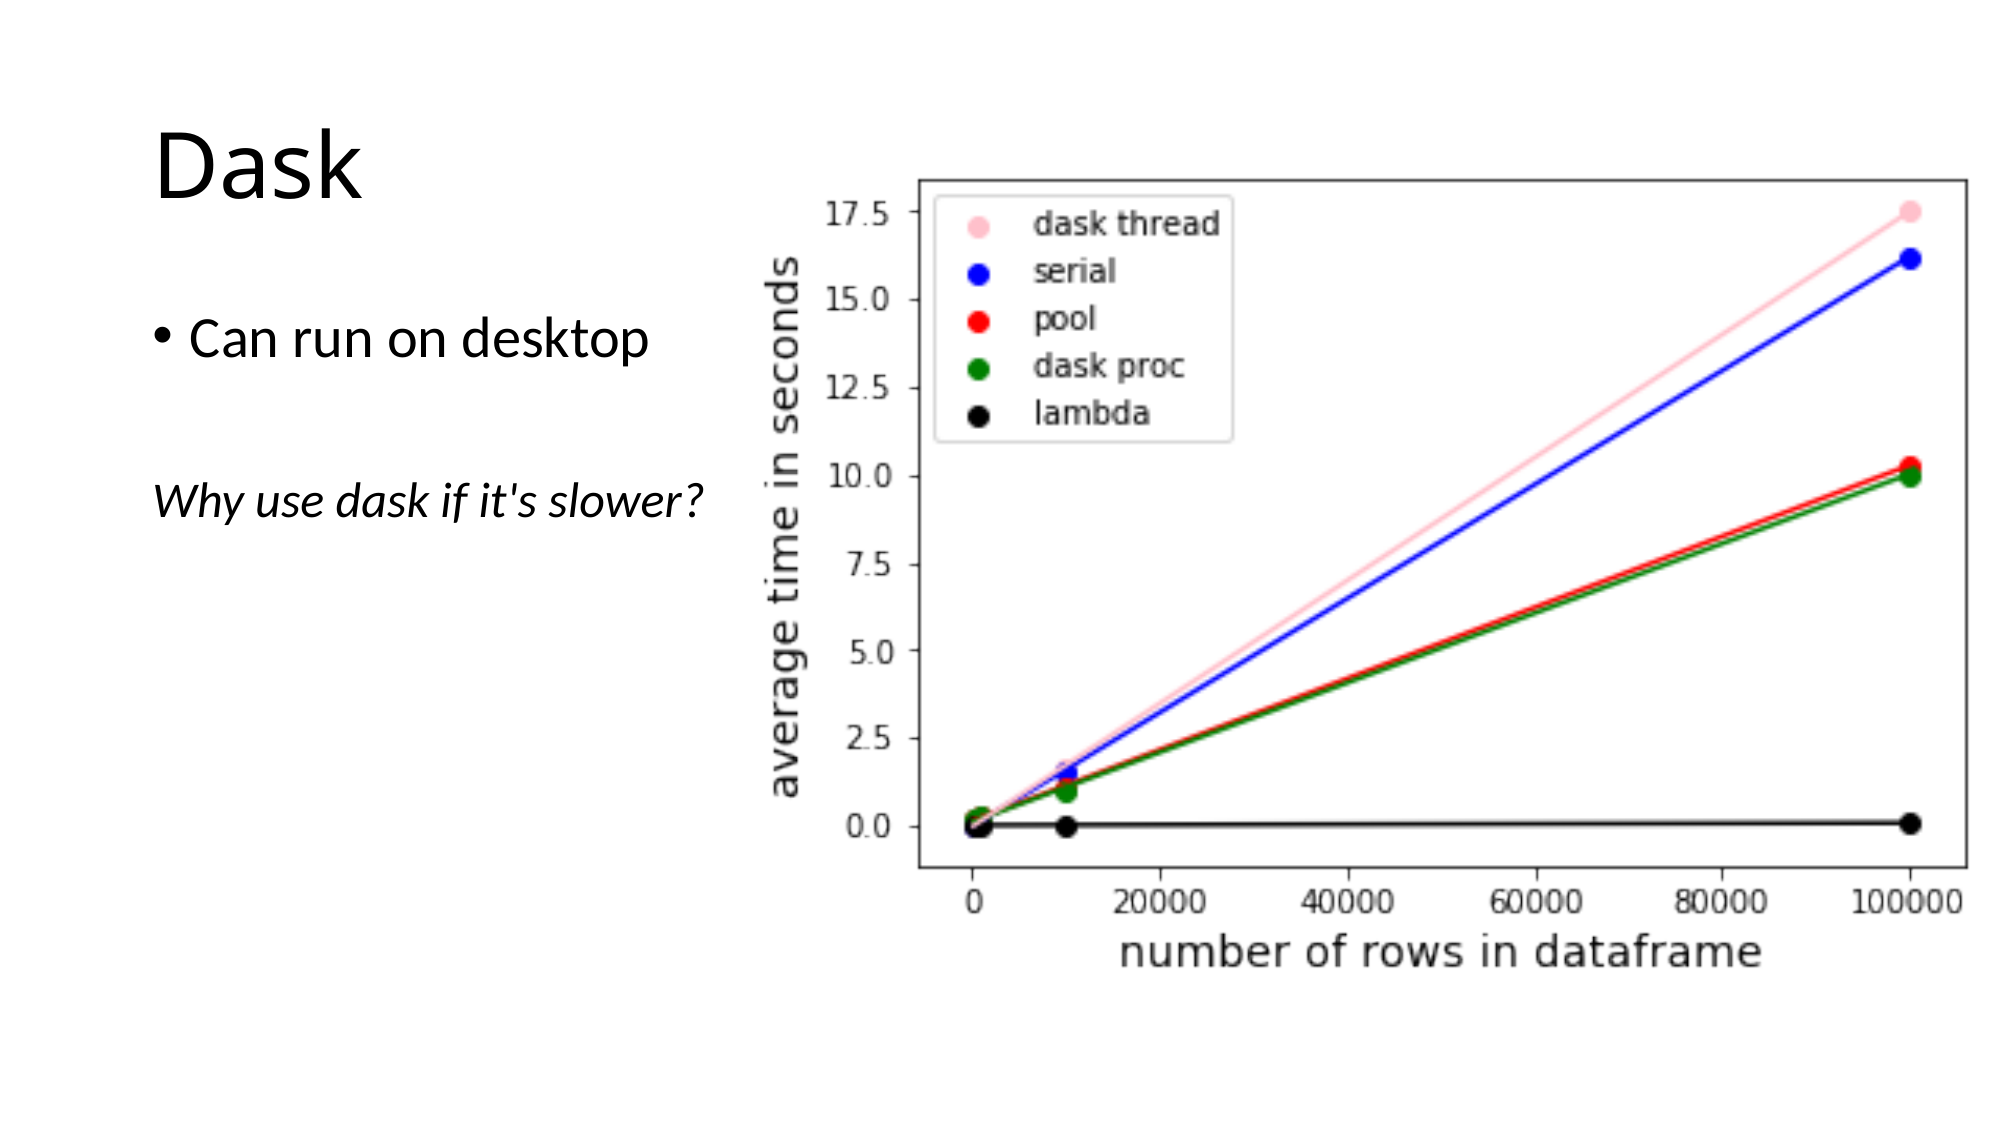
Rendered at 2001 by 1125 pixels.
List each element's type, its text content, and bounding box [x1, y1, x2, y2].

text_box Dask [137, 59, 1863, 278]
picture [746, 148, 2000, 1000]
text_box Can run on desktop Why use dask if it's slower? [137, 299, 1863, 1014]
